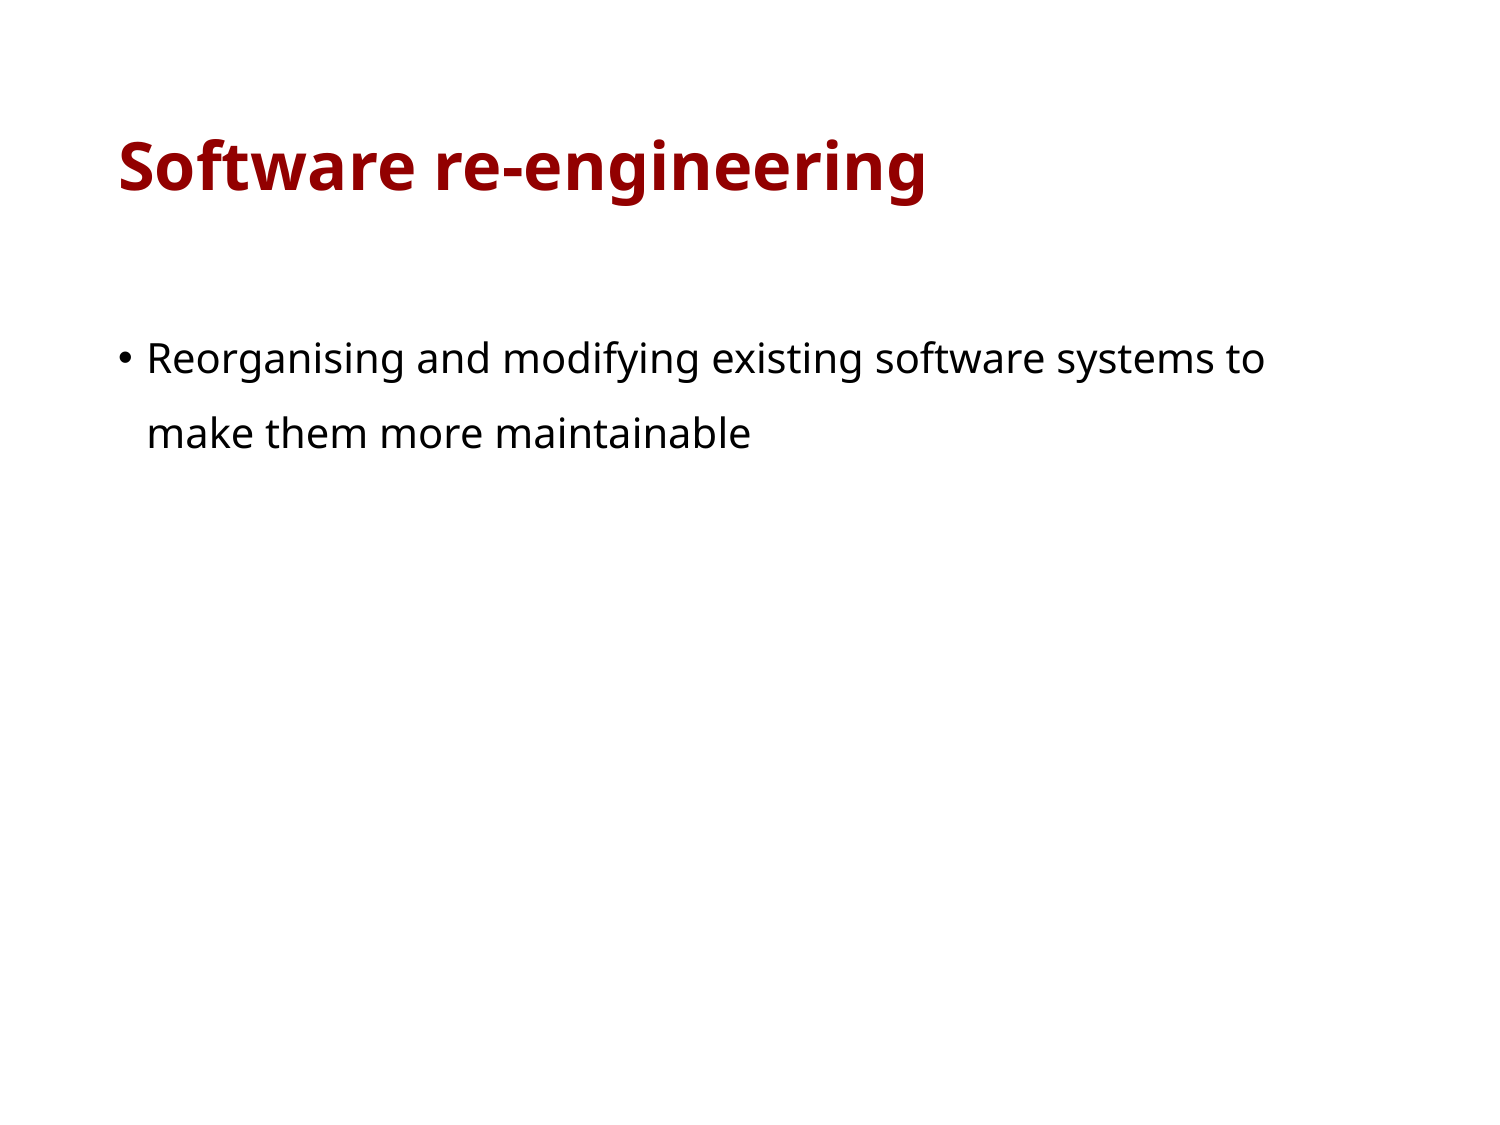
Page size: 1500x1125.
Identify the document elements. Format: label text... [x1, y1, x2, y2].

list Reorganising and modifying existing software systems to make them more maintainable [103, 299, 1397, 1014]
title Software re-engineering [103, 59, 1397, 278]
